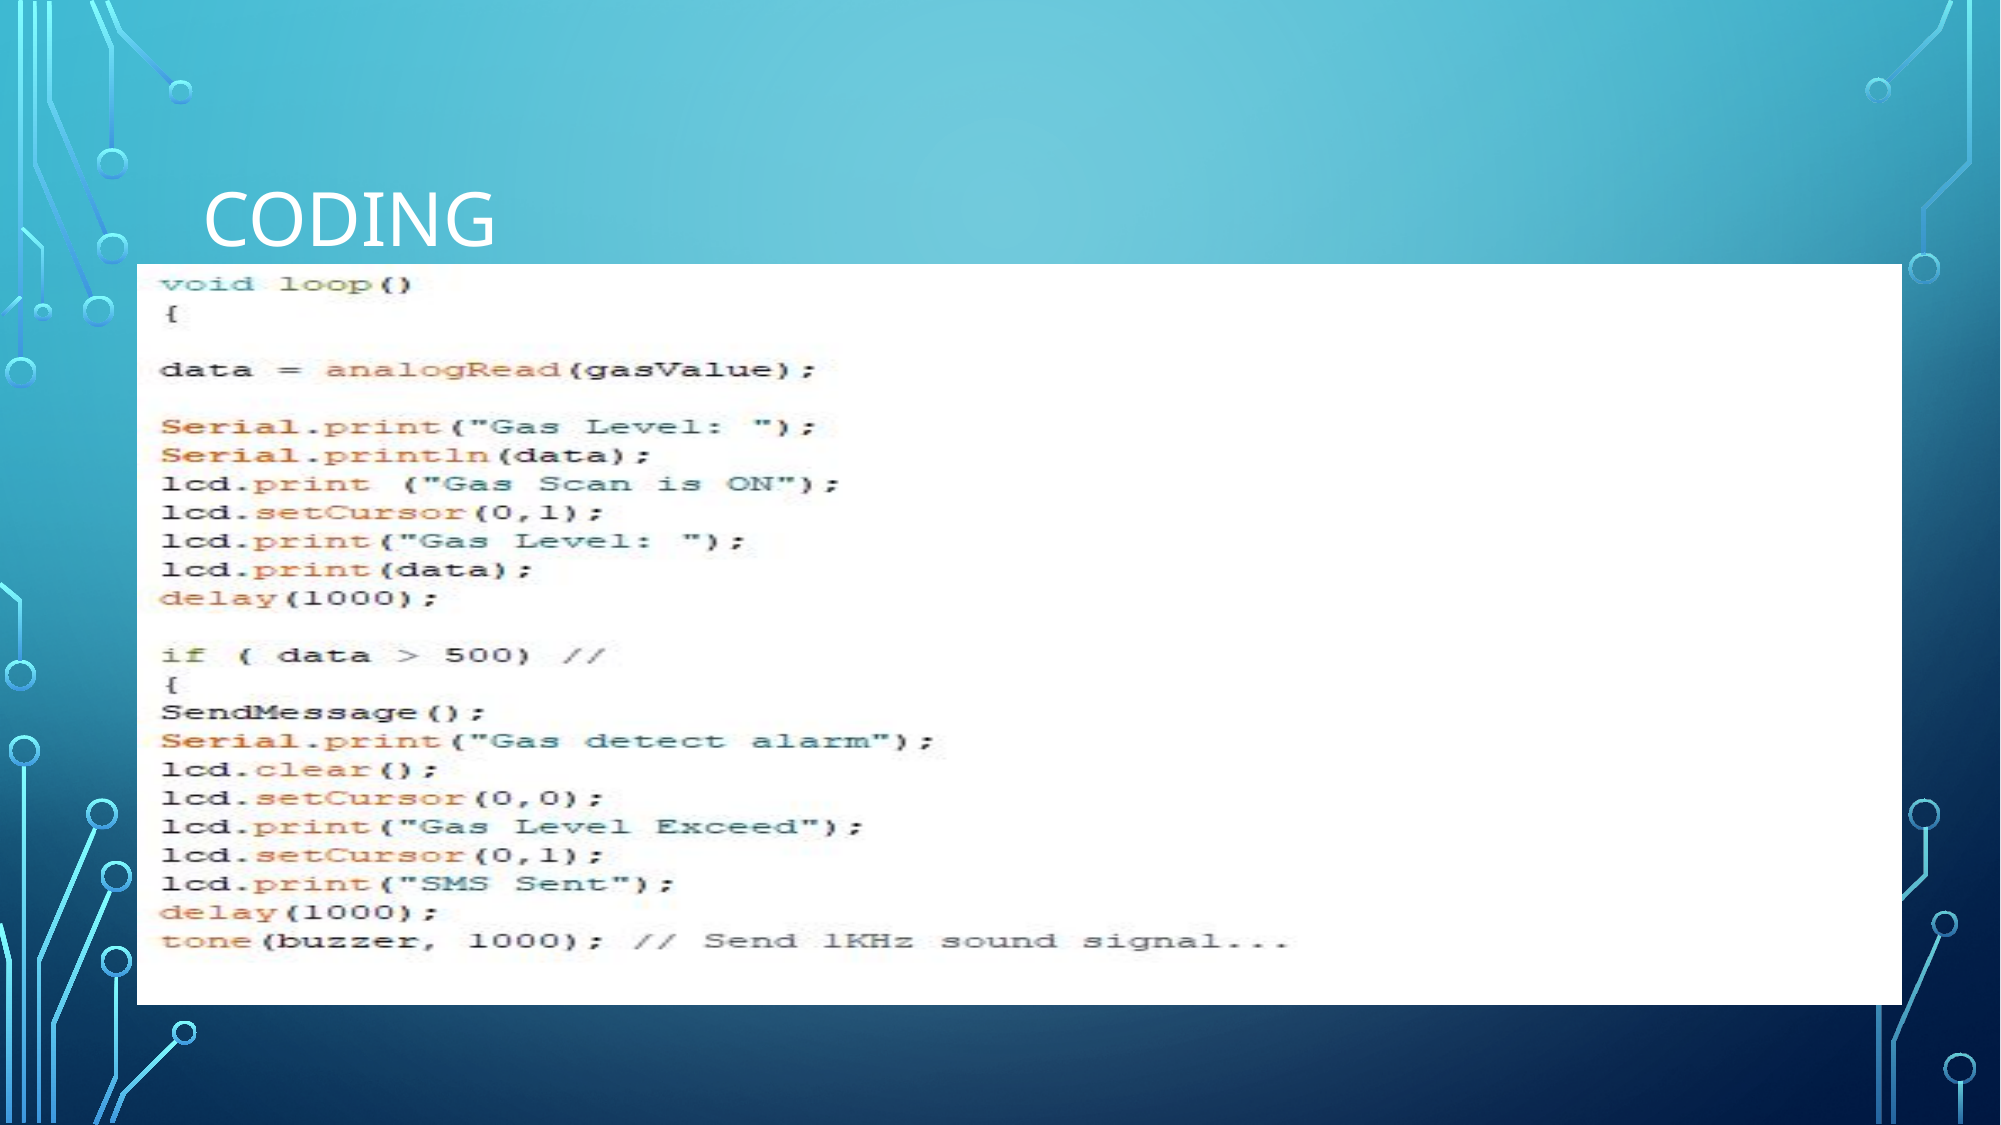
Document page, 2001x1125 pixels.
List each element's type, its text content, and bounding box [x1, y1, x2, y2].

title Coding [187, 101, 1813, 264]
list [137, 264, 1902, 1005]
